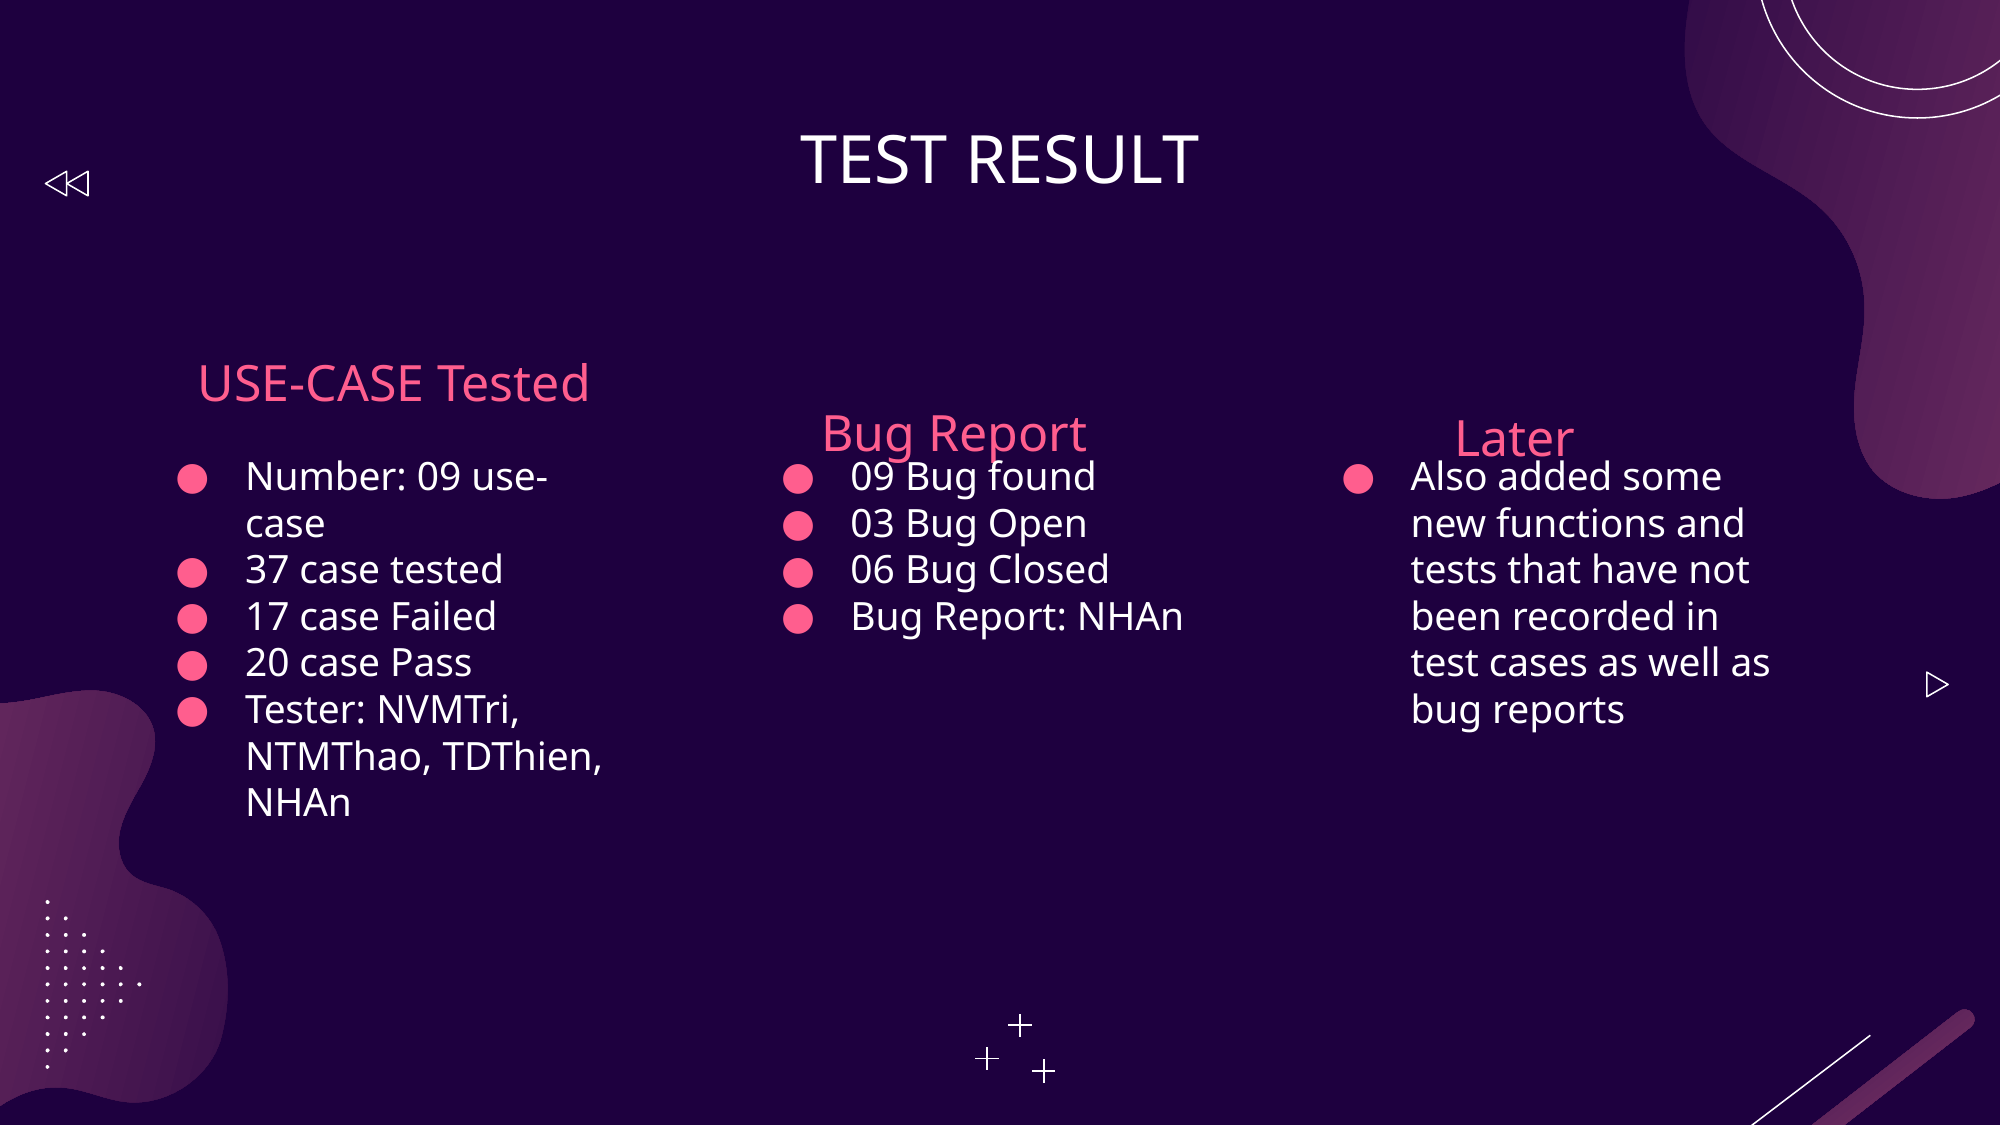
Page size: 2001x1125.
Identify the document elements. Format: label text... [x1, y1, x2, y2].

subtitle Number: 09 use-case 37 case tested 17 case Failed 20 case Pass Tester: NVMTri, NTMThao, TDThien, NHAn [144, 431, 644, 858]
subtitle USE-CASE Tested [144, 339, 644, 431]
subtitle Later [1265, 394, 1765, 487]
subtitle 09 Bug found 03 Bug Open 06 Bug Closed Bug Report: NHAn [750, 431, 1250, 858]
subtitle Also added some new functions and tests that have not been recorded in test cases as well as bug reports [1310, 431, 1810, 858]
subtitle Bug Report [705, 388, 1205, 482]
title TEST RESULT [157, 97, 1843, 223]
